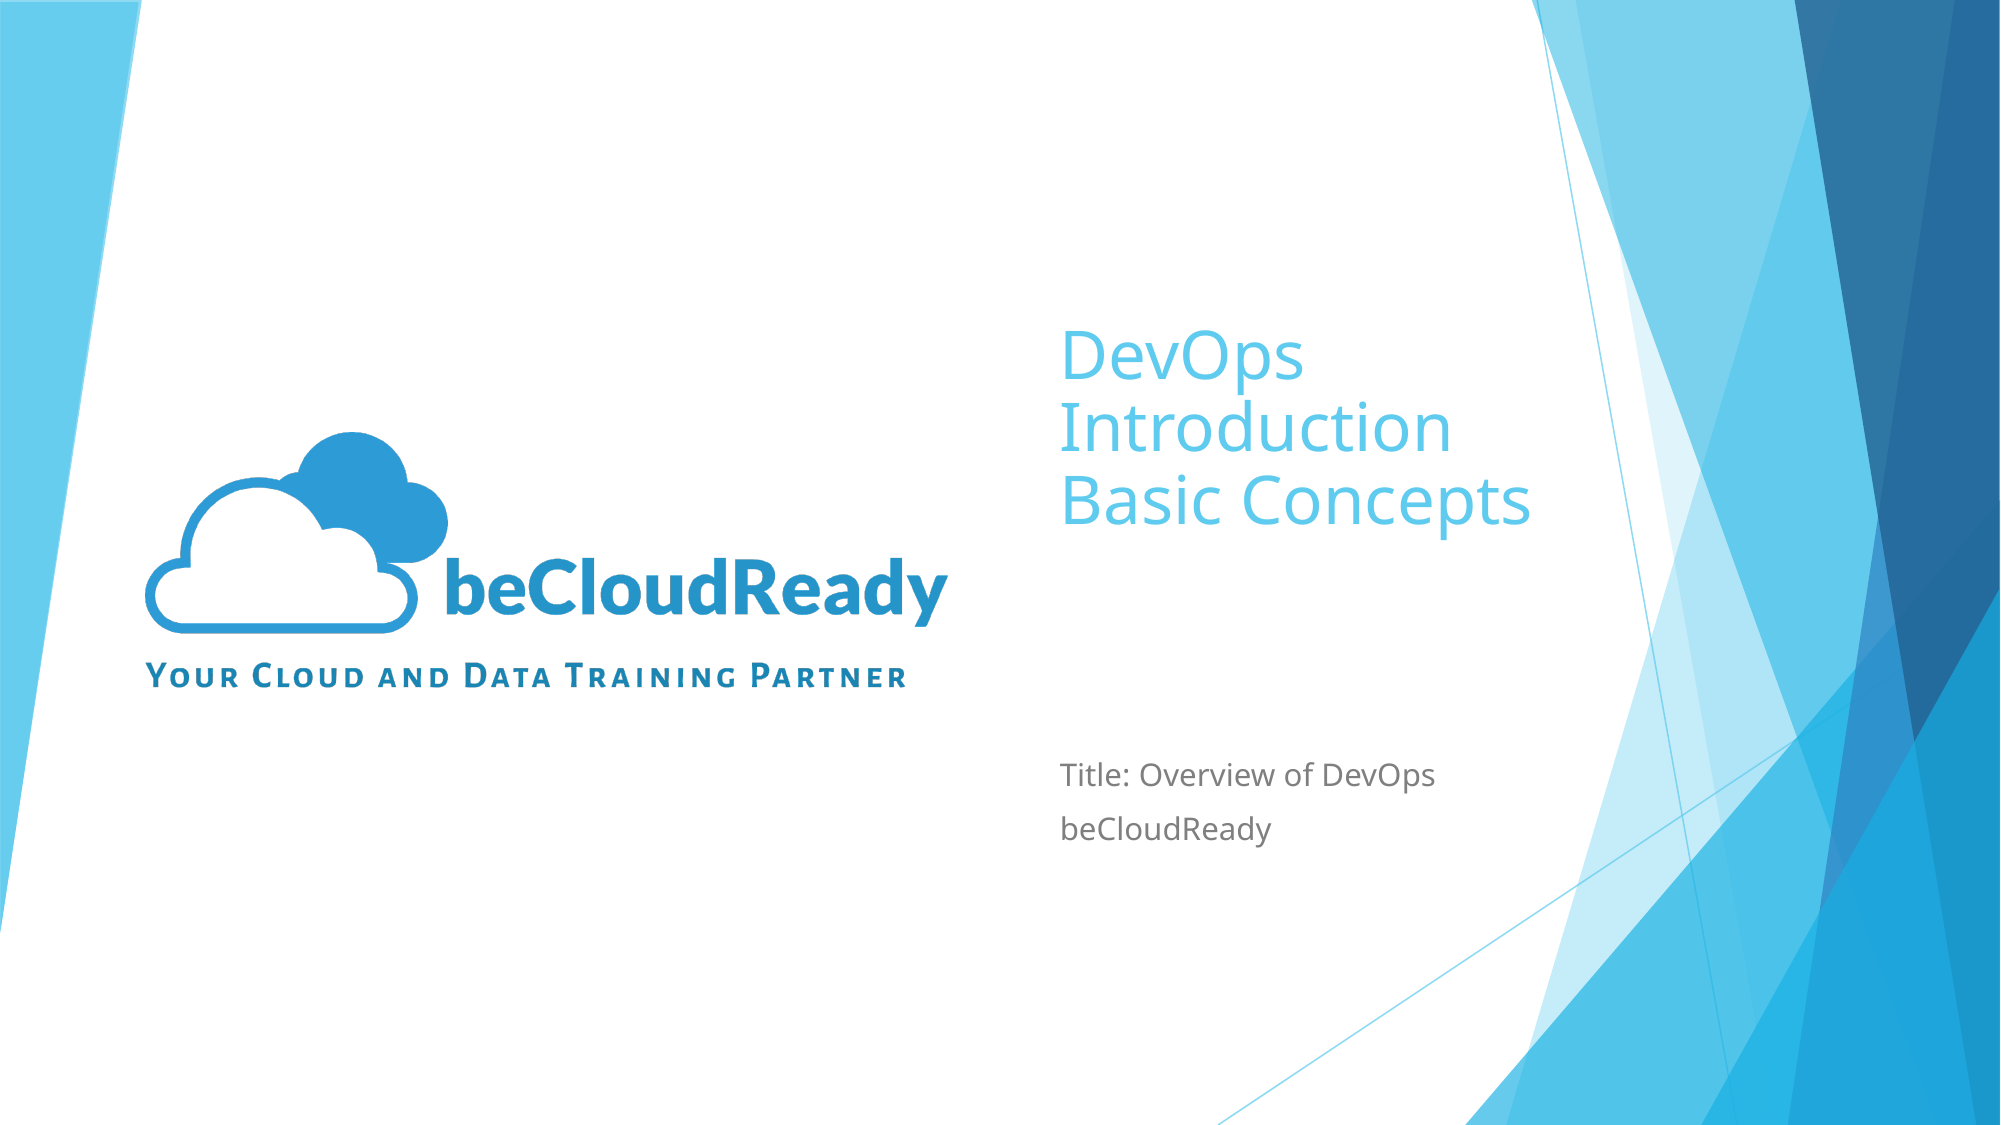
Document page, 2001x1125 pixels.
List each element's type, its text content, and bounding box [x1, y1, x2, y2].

subtitle Title: Overview of DevOps beCloudReady [999, 699, 1522, 917]
picture [145, 431, 948, 693]
title DevOps Introduction Basic Concepts [999, 206, 1574, 700]
text_box [0, 2, 139, 932]
